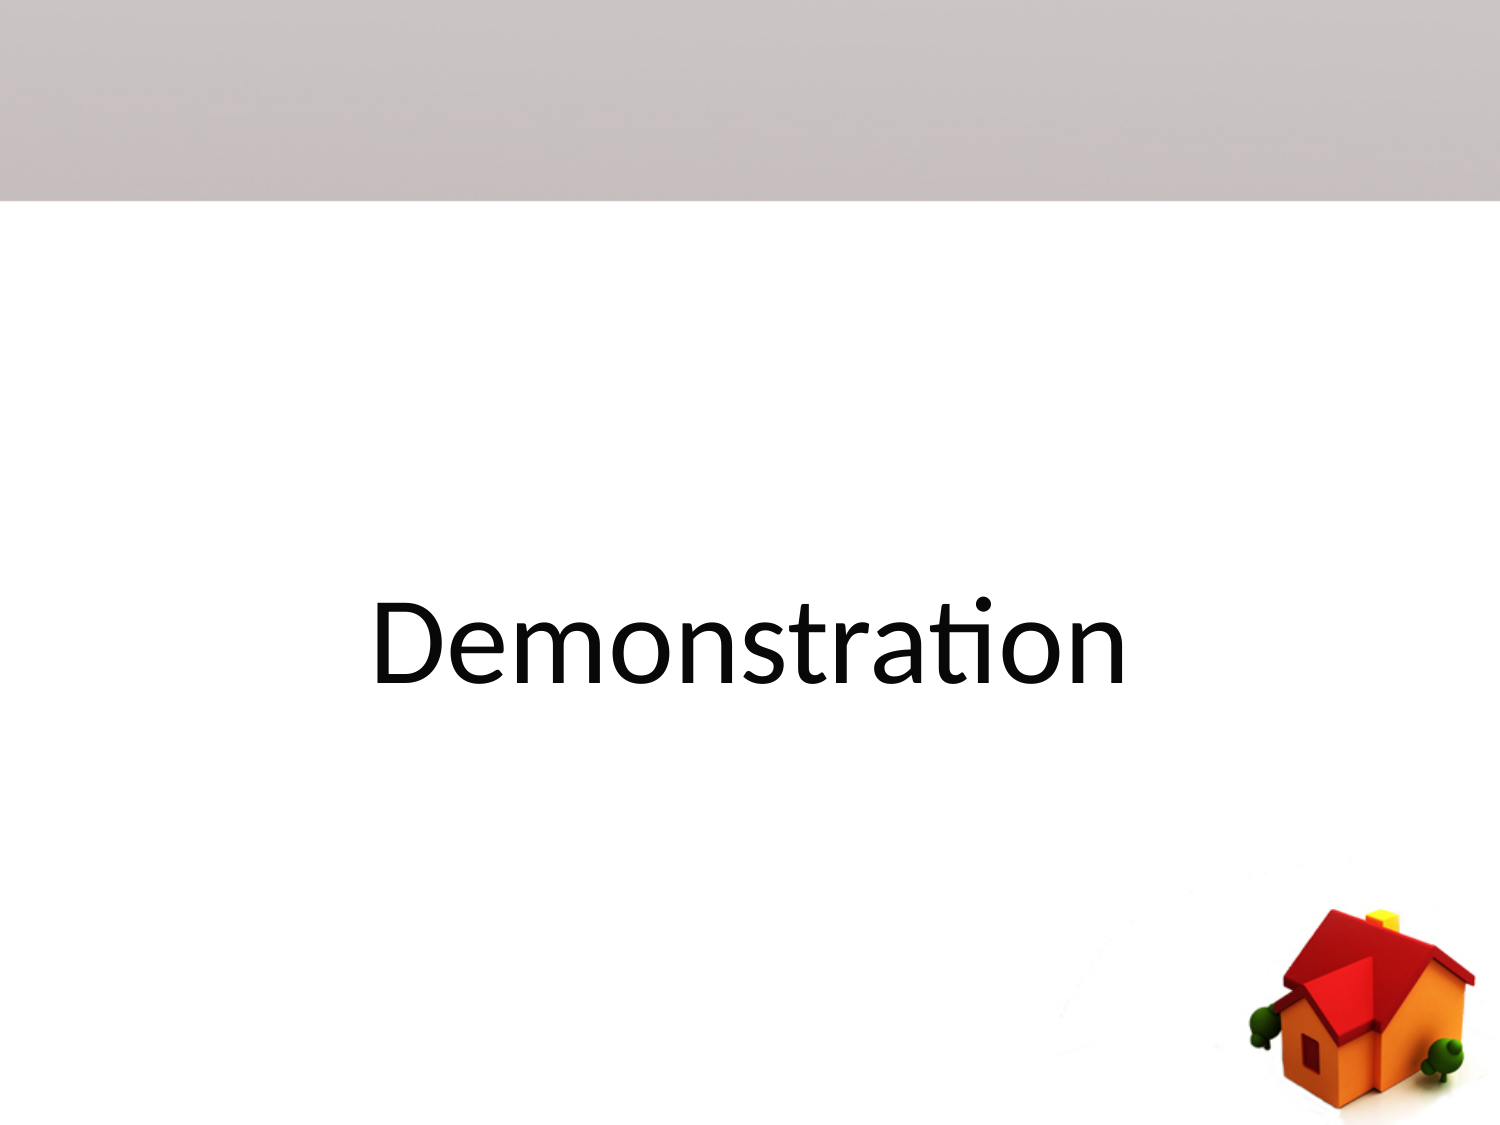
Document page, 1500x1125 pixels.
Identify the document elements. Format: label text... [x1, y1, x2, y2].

list Demonstration [348, 550, 1152, 681]
picture [0, 0, 1500, 1125]
